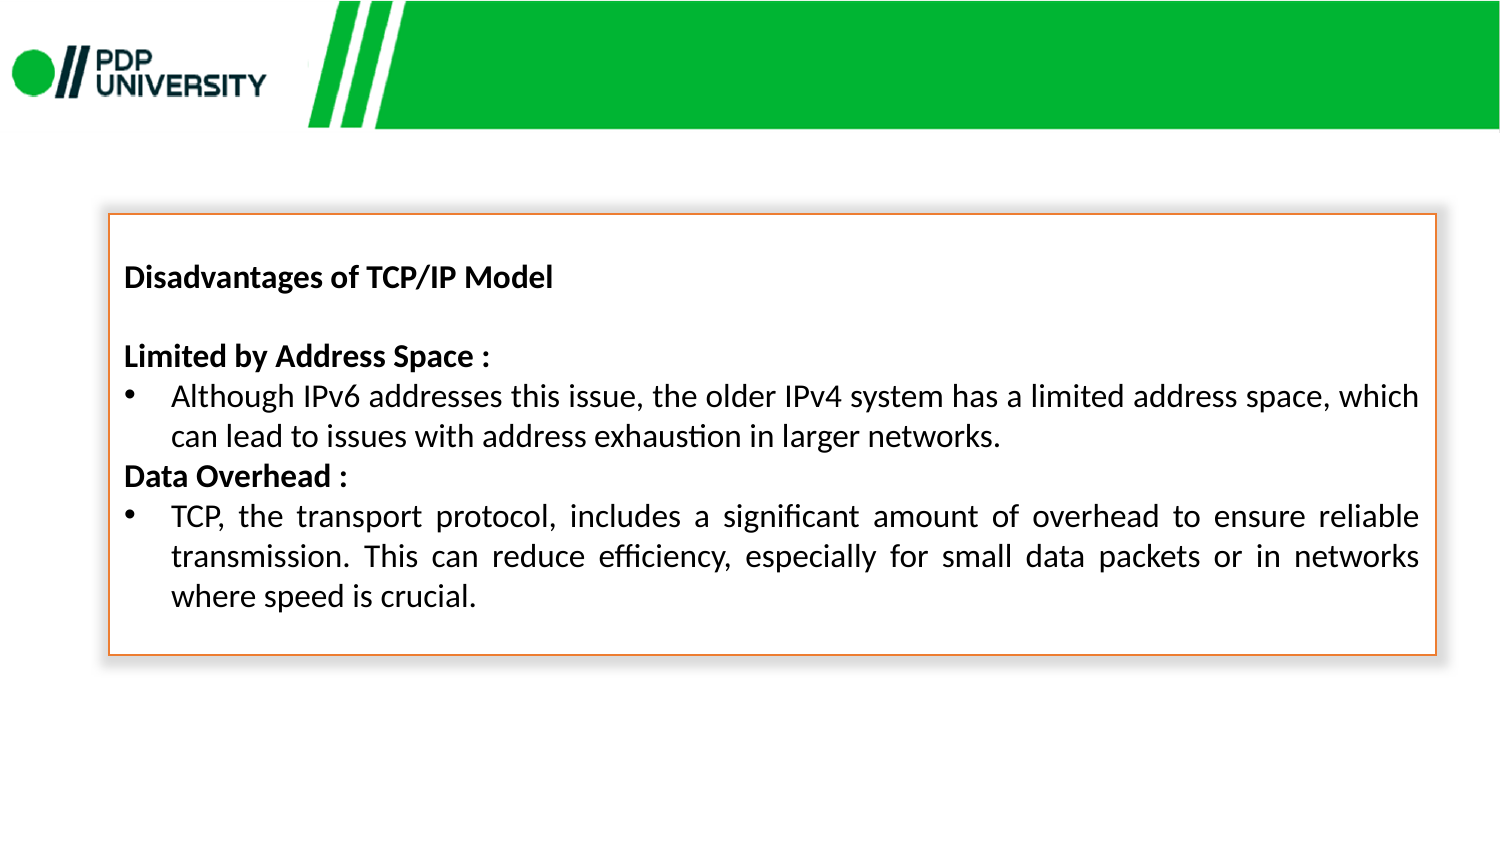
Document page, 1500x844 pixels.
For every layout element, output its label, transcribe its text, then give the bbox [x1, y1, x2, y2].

text_box Disadvantages of TCP/IP Model Limited by Address Space : Although IPv6 addresses this issue, the older IPv4 system has a limited address space, which can lead to issues with address exhaustion in larger networks. Data Overhead : TCP, the transport protocol, includes a significant amount of overhead to ensure reliable transmission. This can reduce efficiency, especially for small data packets or in networks where speed is crucial. [108, 213, 1437, 656]
picture [0, 0, 1500, 133]
